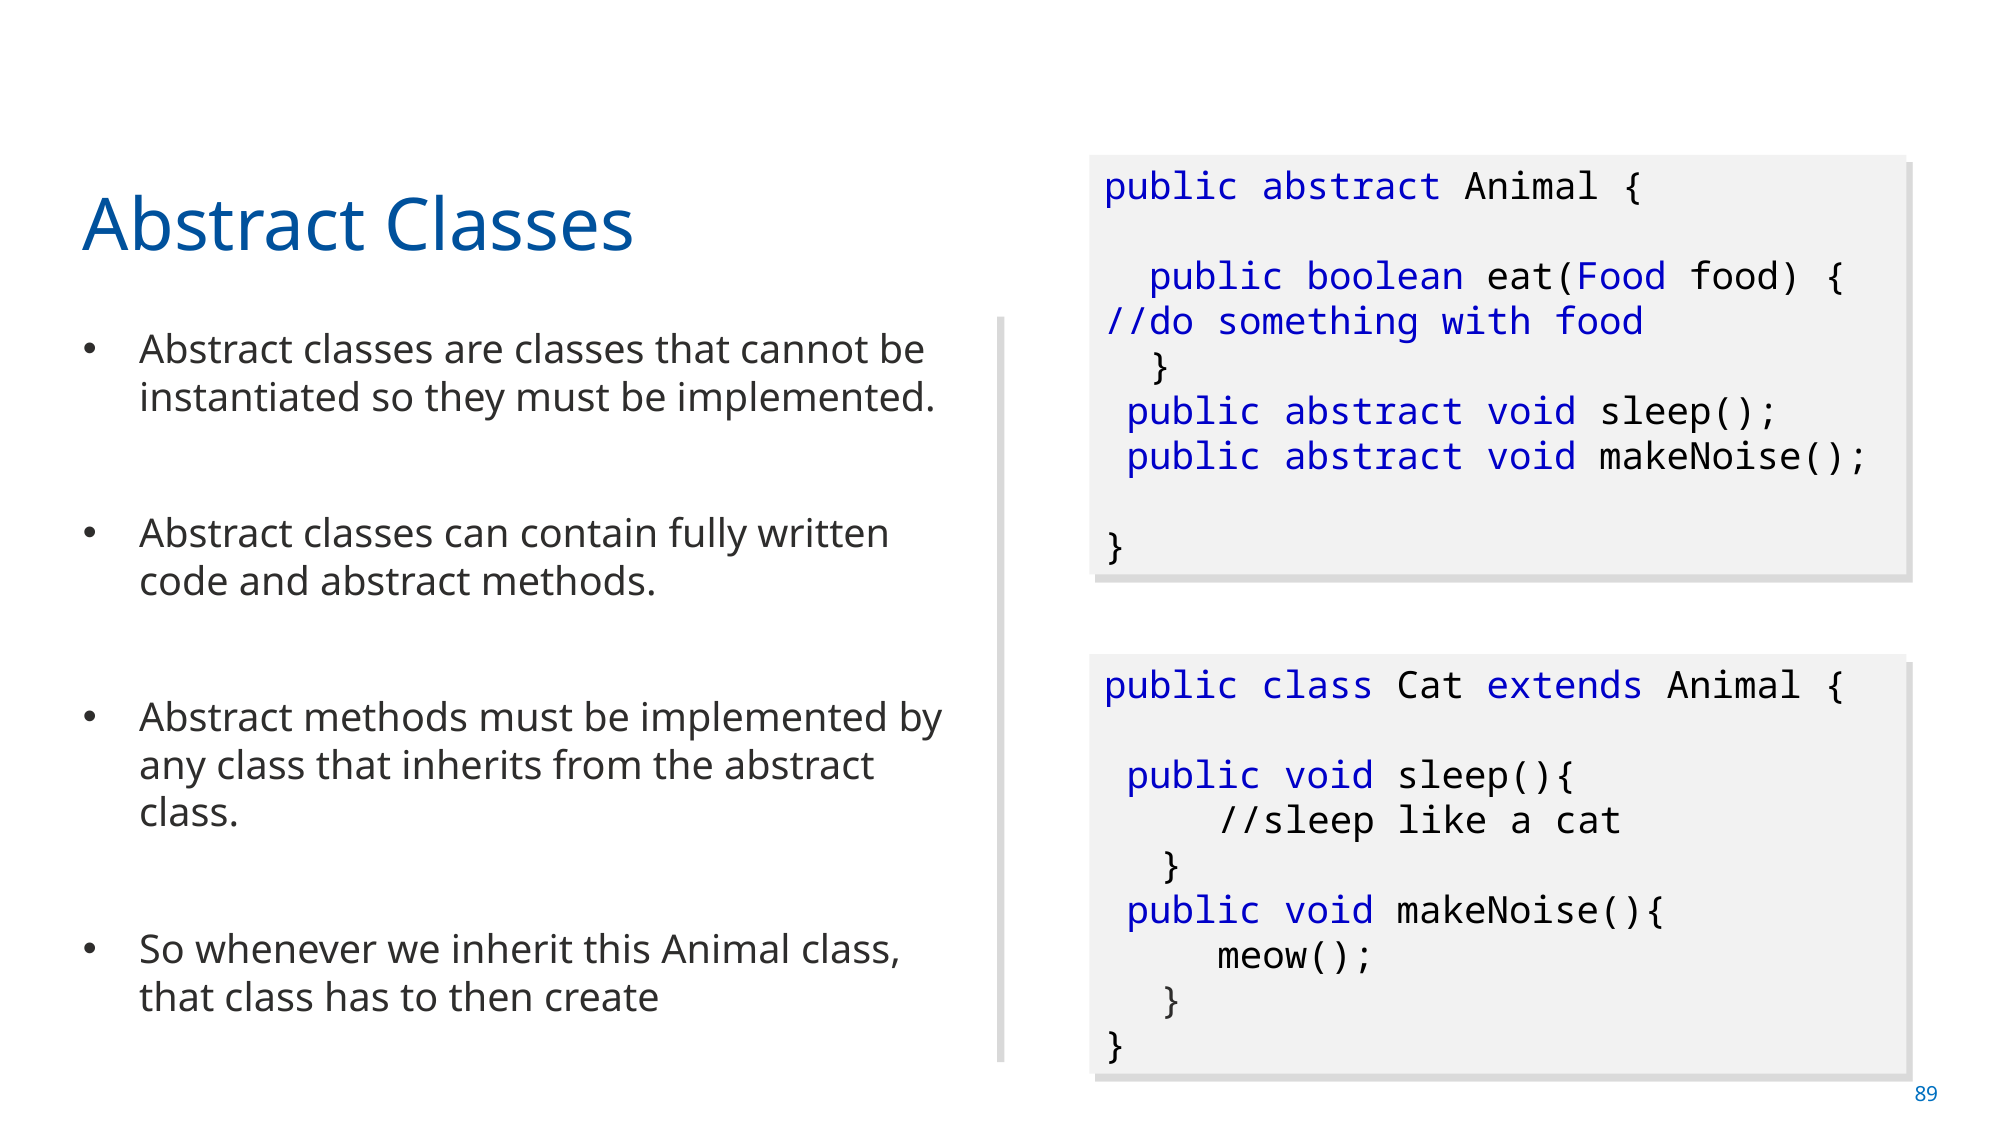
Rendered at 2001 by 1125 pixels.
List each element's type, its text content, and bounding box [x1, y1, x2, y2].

title Abstract Classes [67, 170, 1089, 273]
text_box public abstract Animal { public boolean eat(Food food) { //do something with food } public abstract void sleep(); public abstract void makeNoise(); } [1089, 154, 1907, 575]
list Abstract classes are classes that cannot be instantiated so they must be implemented. Abstract classes can contain fully written code and abstract methods. Abstract methods must be implemented by any class that inherits from the abstract class. So whenever we inherit this Animal class, that class has to then create [67, 316, 984, 1063]
text_box public class Cat extends Animal { public void sleep(){ //sleep like a cat } public void makeNoise(){ meow(); } } [1089, 654, 1907, 1074]
